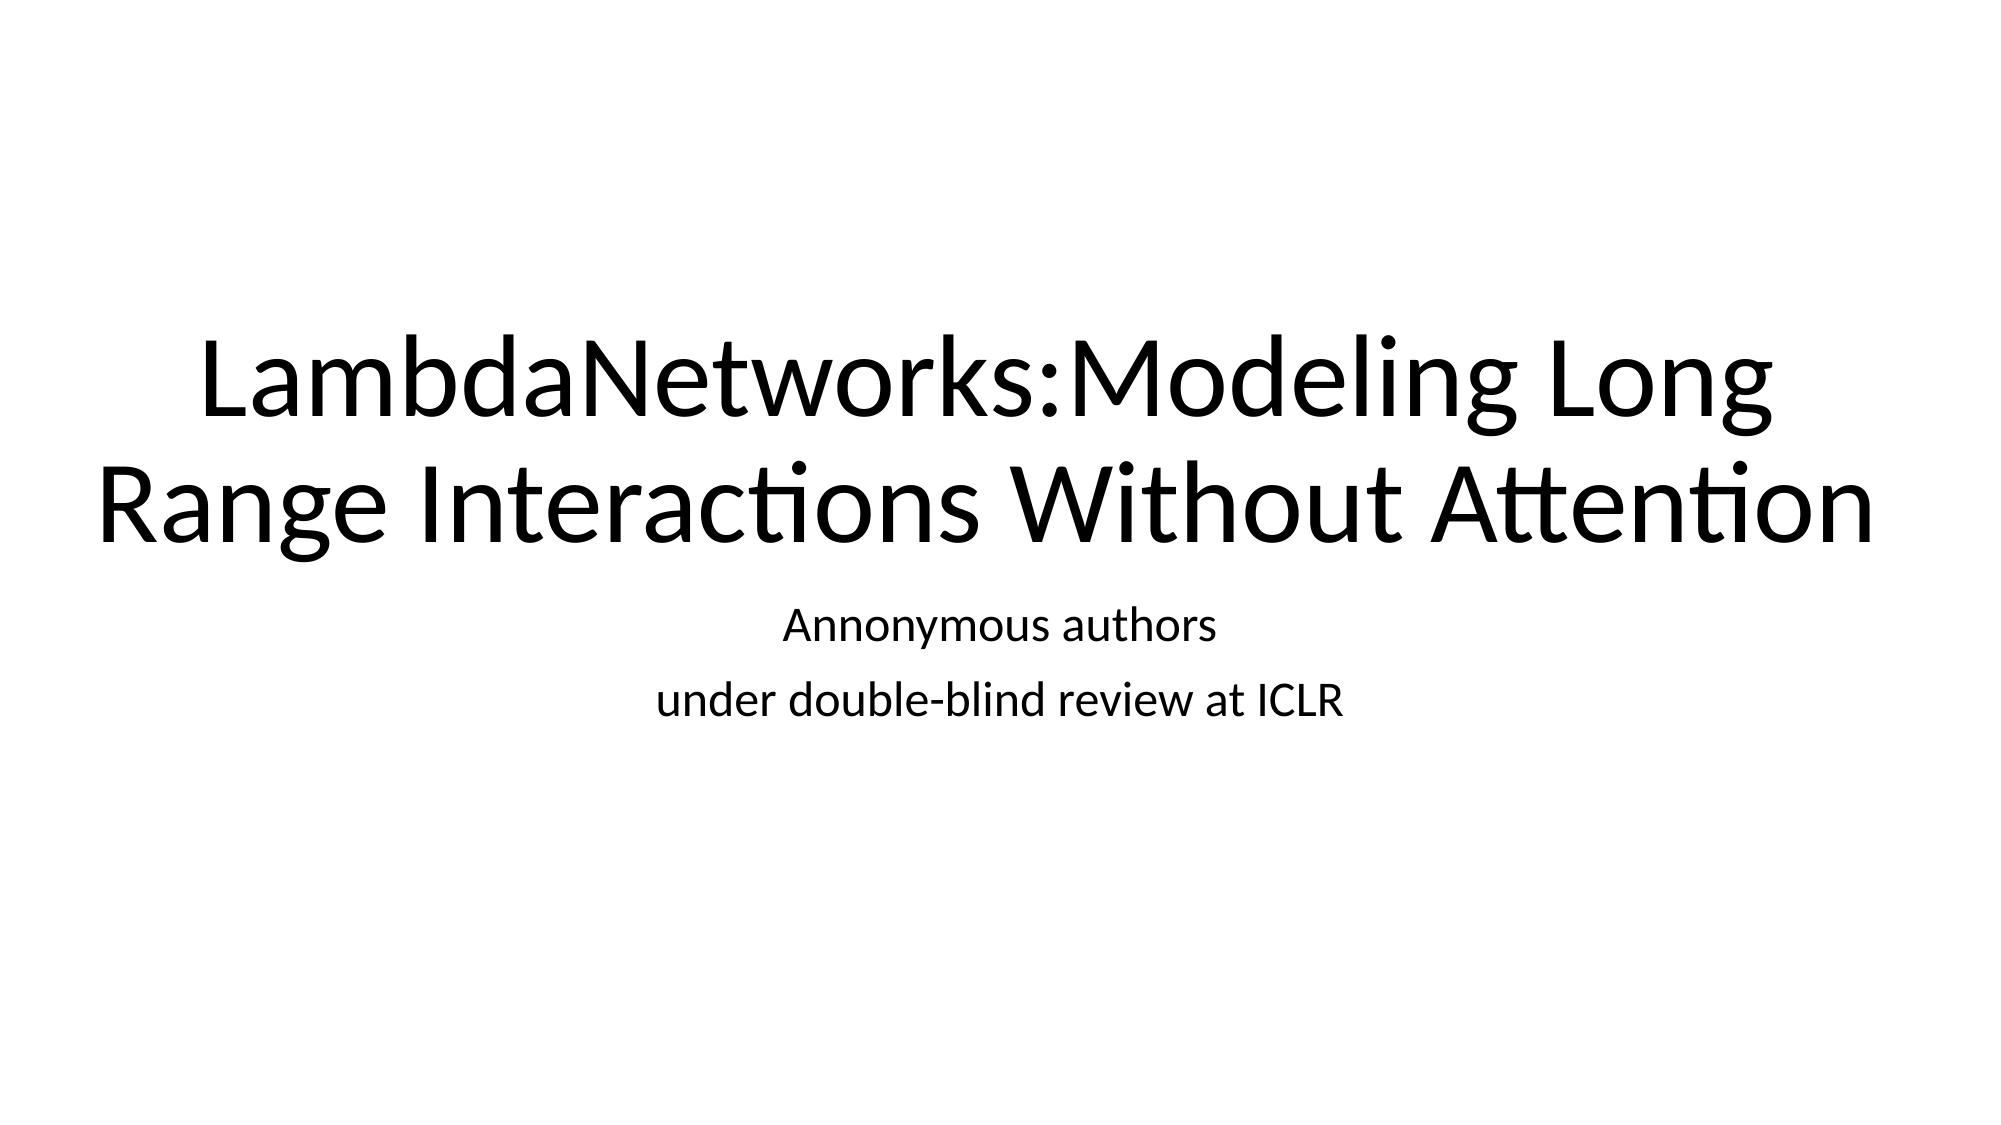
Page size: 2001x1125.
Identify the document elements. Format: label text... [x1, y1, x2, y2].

title LambdaNetworks:Modeling Long Range Interactions Without Attention [77, 184, 1897, 576]
subtitle Annonymous authors under double-blind review at ICLR [249, 590, 1750, 863]
